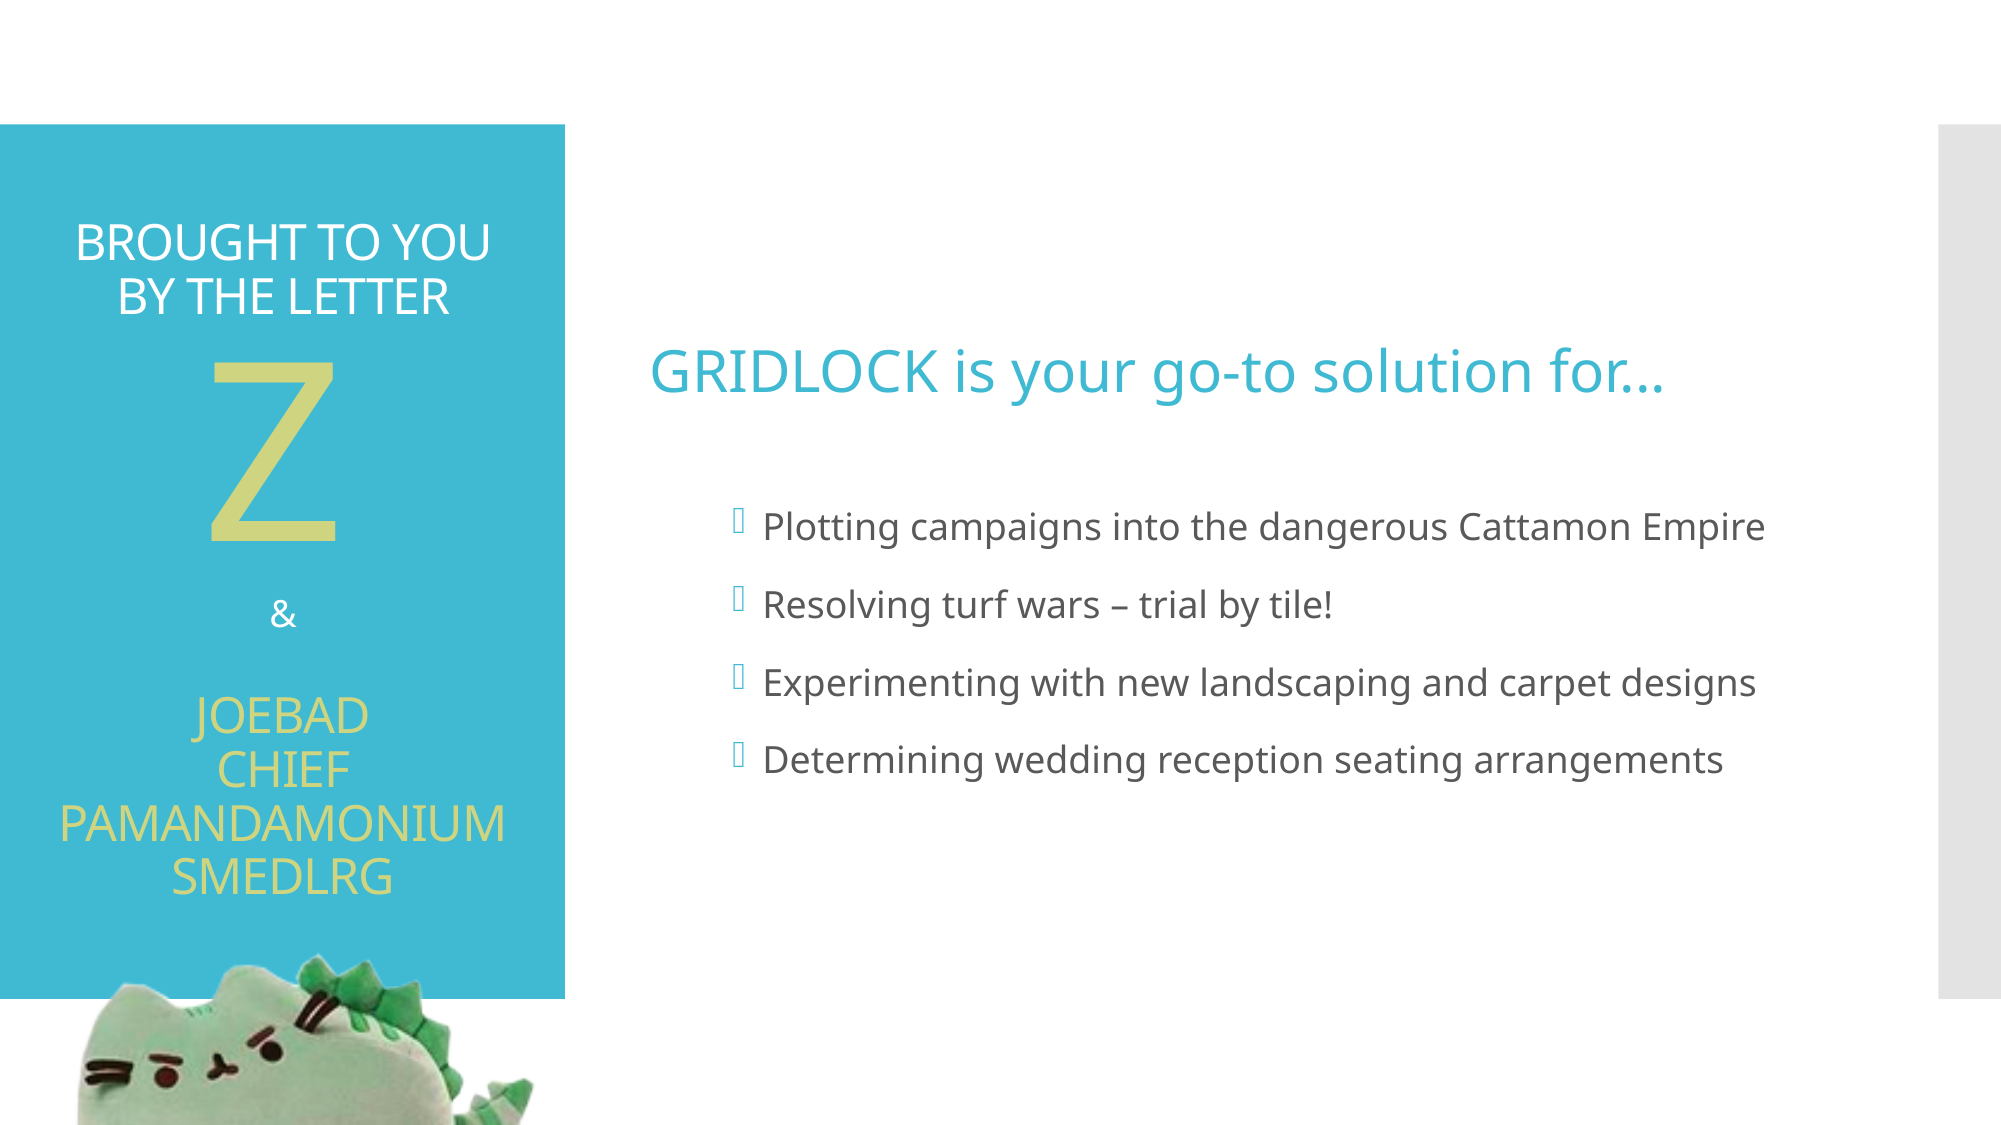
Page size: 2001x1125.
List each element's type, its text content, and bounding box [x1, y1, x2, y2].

list GRIDLOCK is your go-to solution for... Plotting campaigns into the dangerous Cattamon Empire Resolving turf wars – trial by tile! Experimenting with new landscaping and carpet designs Determining wedding reception seating arrangements [634, 141, 1835, 982]
picture [64, 875, 543, 1125]
title BROUGHT TO YOU BY THE LETTER Z & JOEBAD CHIEF PAMANDAMONIUM SMEDLRG [41, 184, 525, 940]
